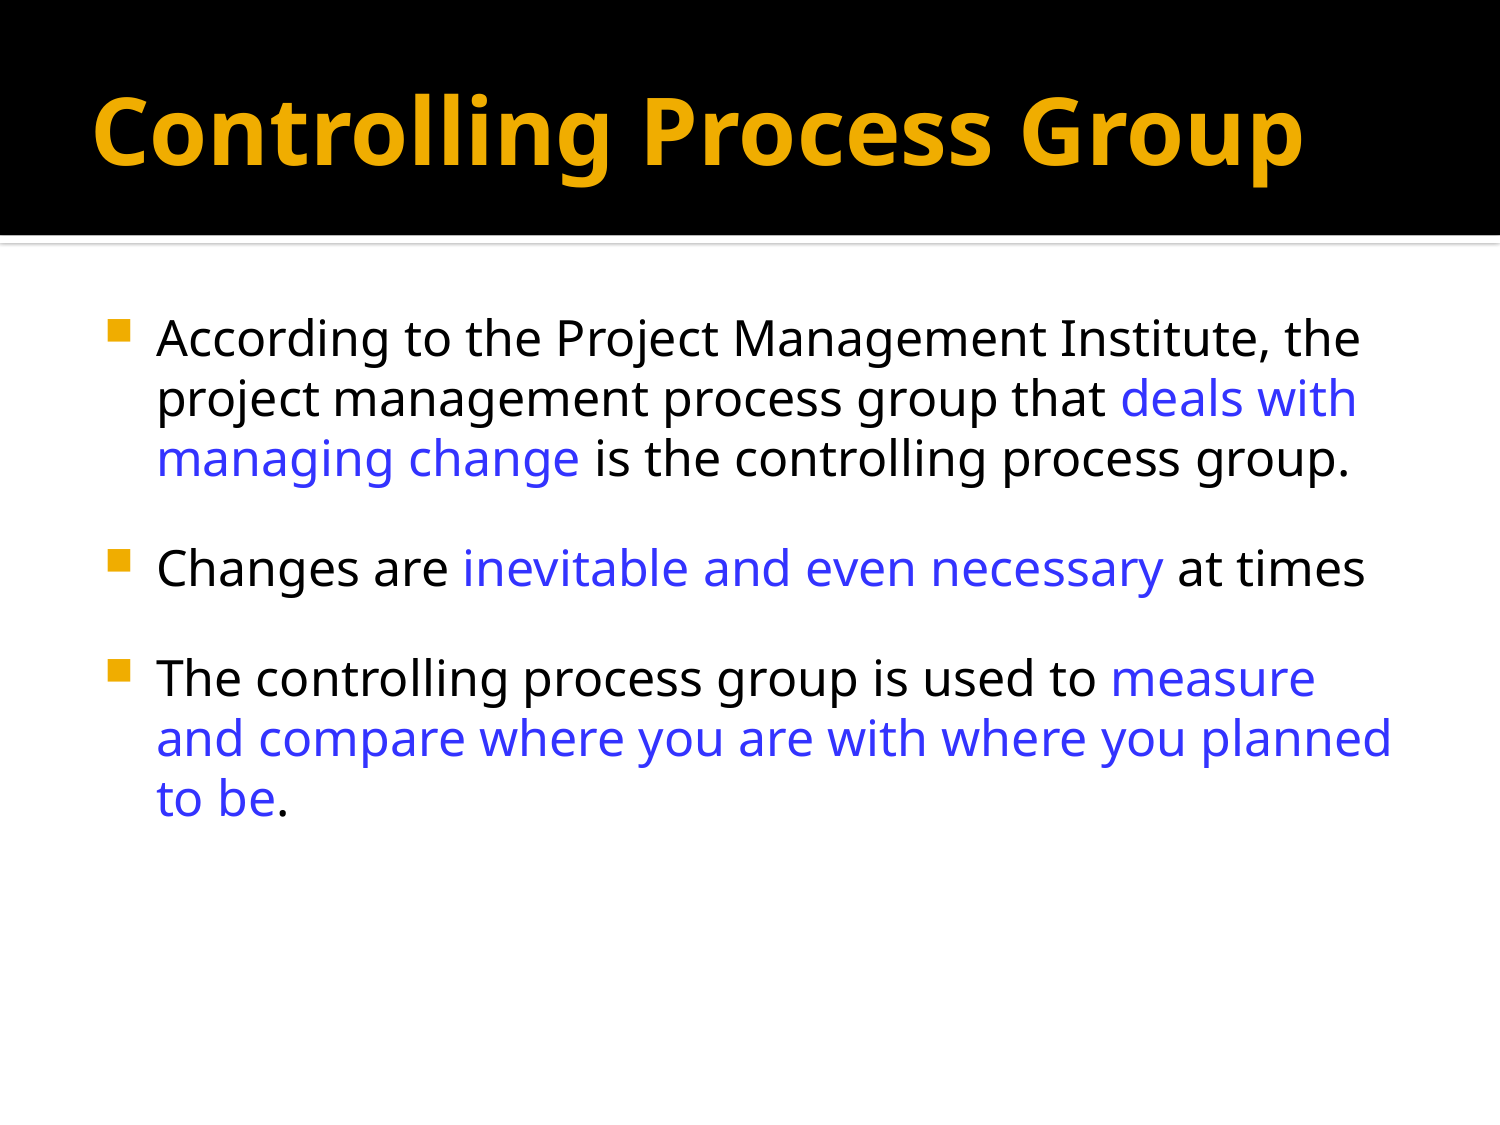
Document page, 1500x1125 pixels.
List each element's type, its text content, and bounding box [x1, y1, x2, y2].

list According to the Project Management Institute, the project management process group that deals with managing change is the controlling process group. Changes are inevitable and even necessary at times The controlling process group is used to measure and compare where you are with where you planned to be. [75, 291, 1425, 1050]
title Controlling Process Group [75, 25, 1425, 231]
